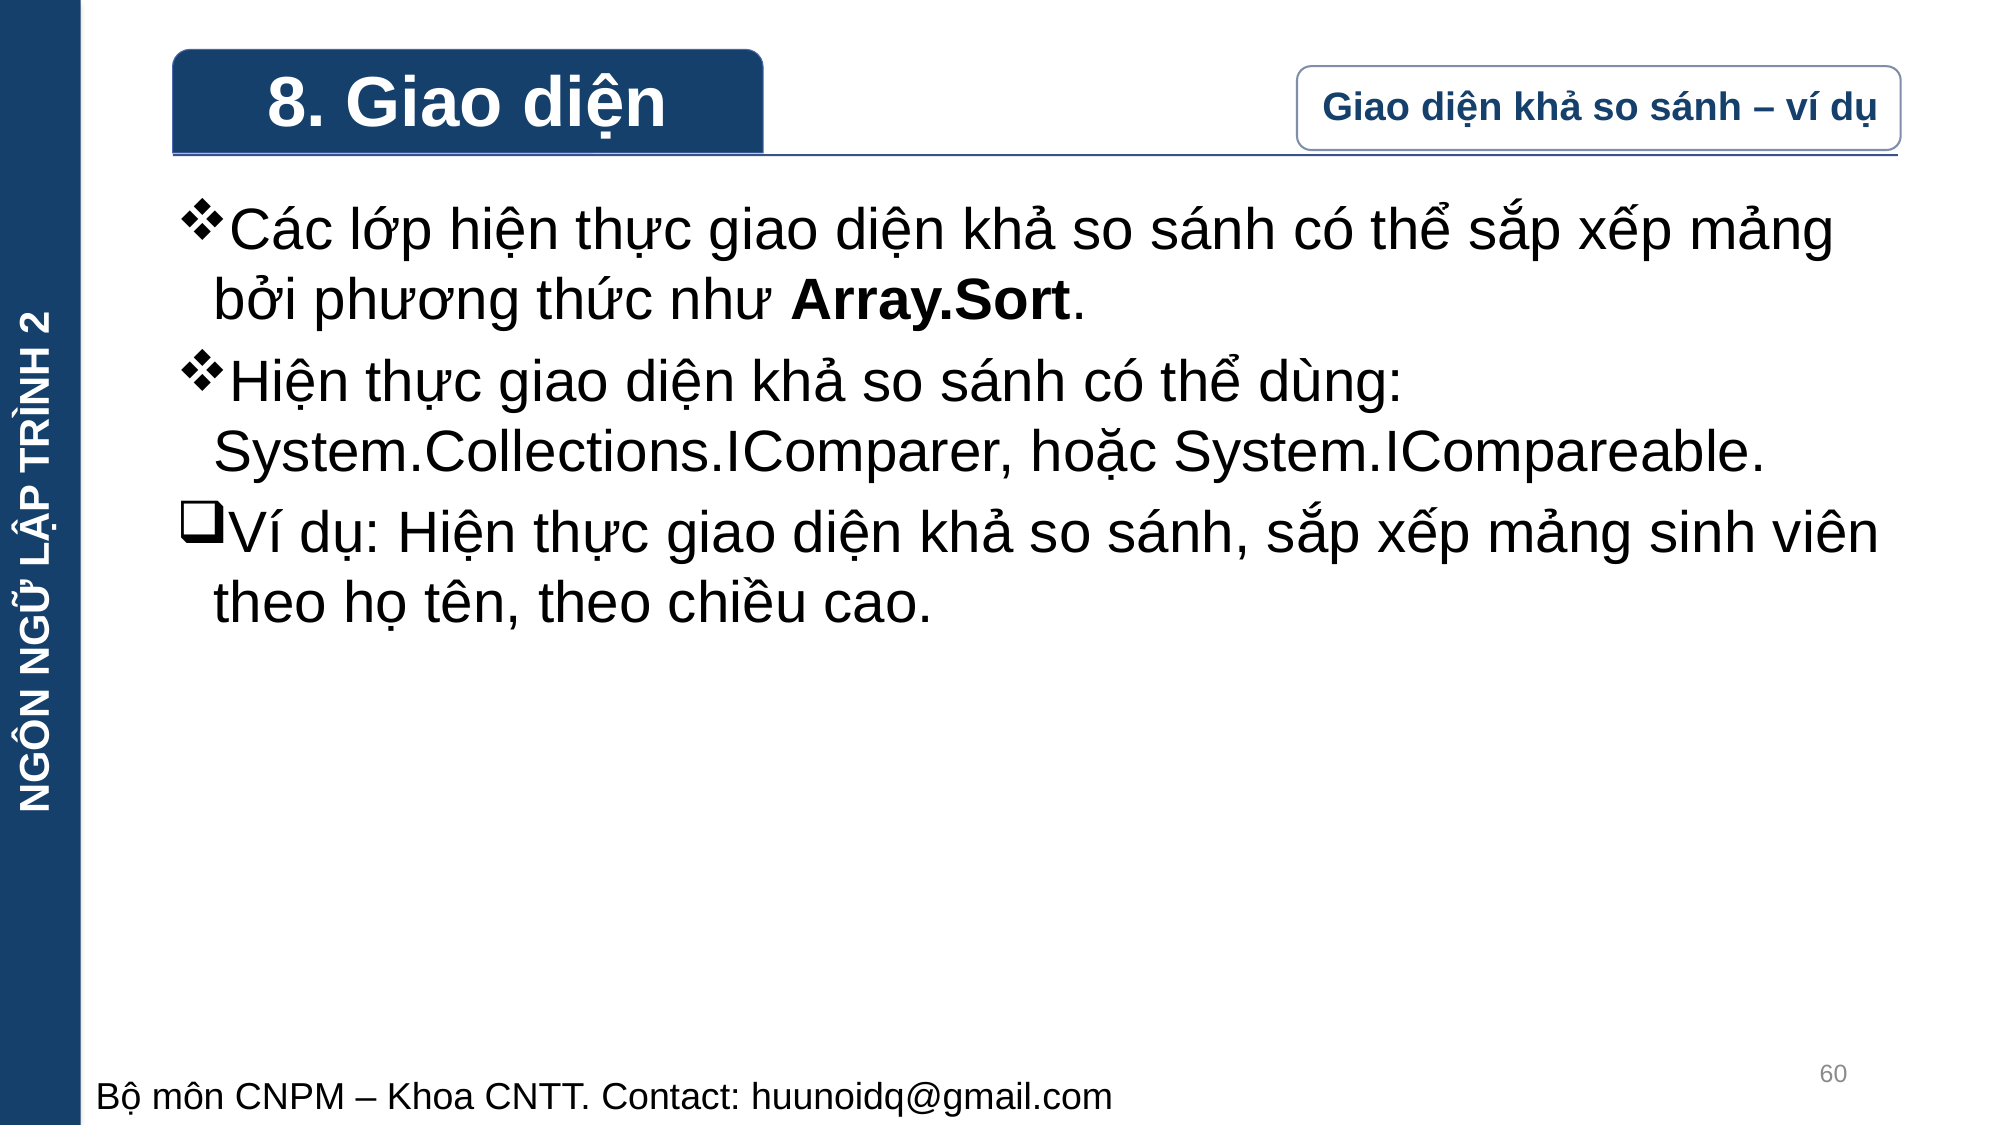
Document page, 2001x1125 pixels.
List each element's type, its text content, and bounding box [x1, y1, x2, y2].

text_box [137, 10, 1863, 228]
slide_number 60 [1412, 1042, 1863, 1103]
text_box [1296, 66, 1924, 150]
text_box Bộ môn CNPM – Khoa CNTT. Contact: huunoidq@gmail.com [80, 1064, 2000, 1125]
text_box NGÔN NGỮ LẬP TRÌNH 2 [0, 0, 82, 1125]
list Các lớp hiện thực giao diện khả so sánh có thể sắp xếp mảng bởi phương thức như Array.Sort. Hiện thực giao diện khả so sánh có thể dùng: System.Collections.IComparer, hoặc System.ICompareable. Ví dụ: Hiện thực giao diện khả so sánh, sắp xếp mảng sinh viên theo họ tên, theo chiều cao. [161, 183, 1924, 1043]
